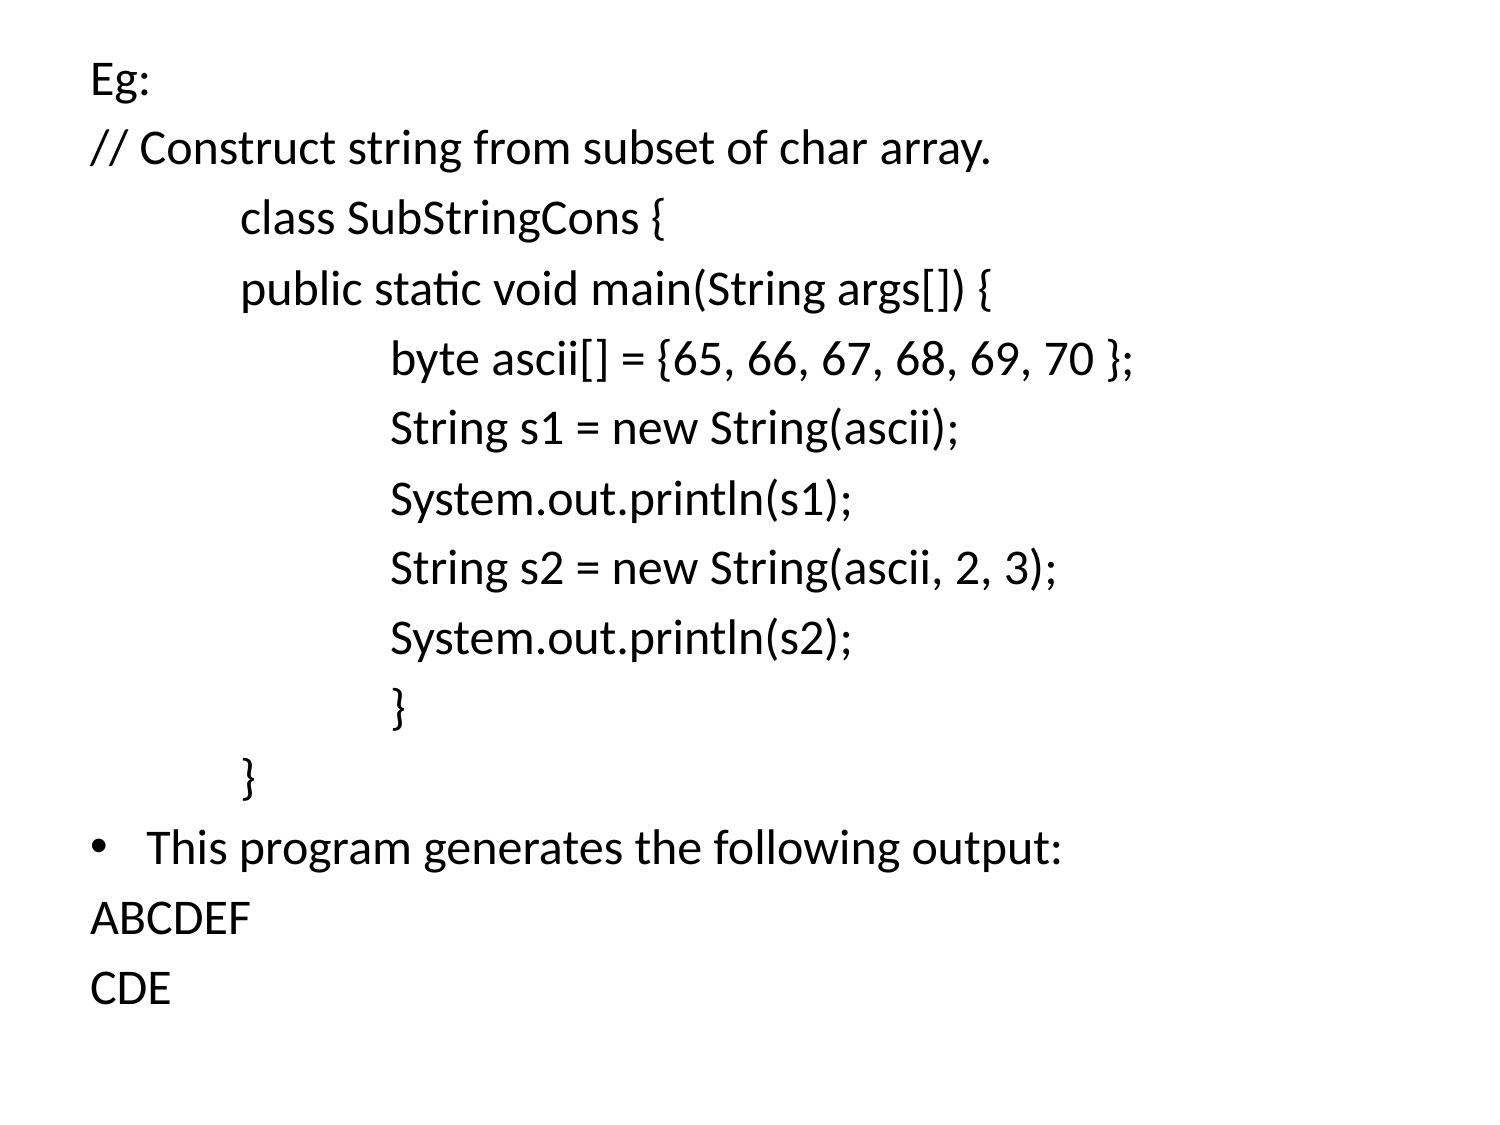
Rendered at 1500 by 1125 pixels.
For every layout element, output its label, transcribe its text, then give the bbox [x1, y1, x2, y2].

list Eg: // Construct string from subset of char array. class SubStringCons { public static void main(String args[]) { byte ascii[] = {65, 66, 67, 68, 69, 70 }; String s1 = new String(ascii); System.out.println(s1); String s2 = new String(ascii, 2, 3); System.out.println(s2); } } This program generates the following output: ABCDEF CDE [75, 37, 1425, 1088]
